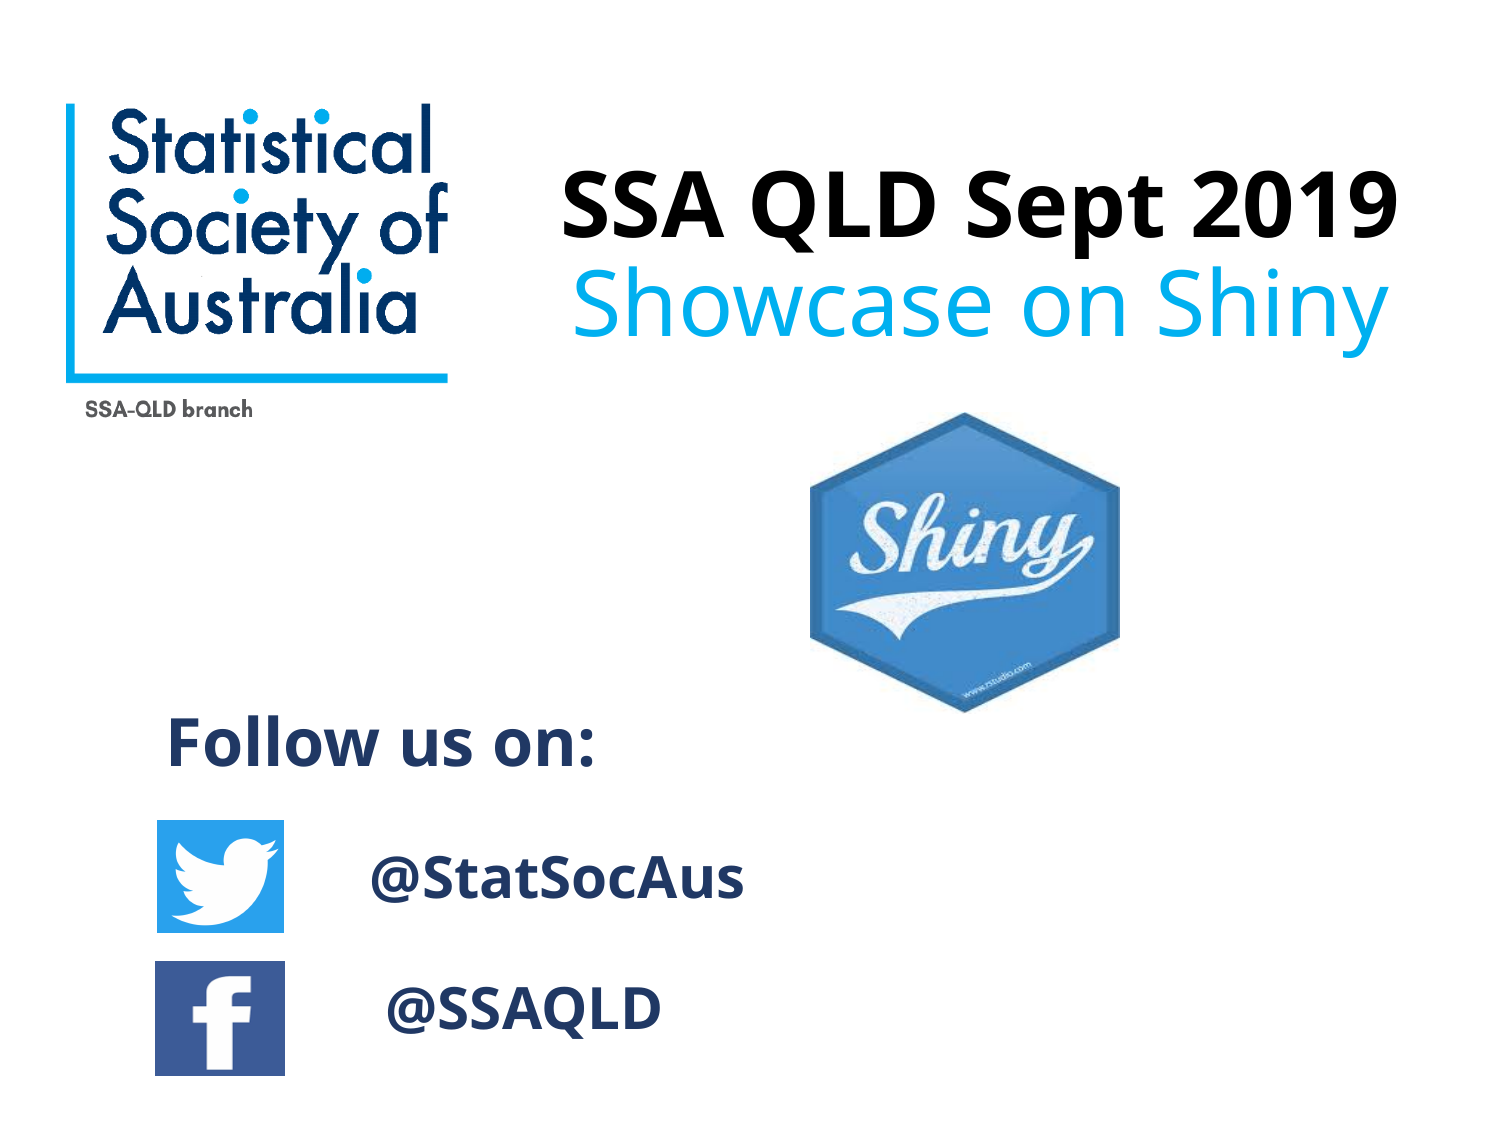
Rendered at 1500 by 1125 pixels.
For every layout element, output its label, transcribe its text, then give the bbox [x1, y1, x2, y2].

picture [56, 61, 474, 456]
picture [810, 412, 1120, 714]
title SSA QLD Sept 2019 Showcase on Shiny [498, 119, 1463, 364]
text_box @StatSocAus [355, 832, 827, 918]
text_box Follow us on: [150, 692, 680, 787]
text_box @SSAQLD [371, 963, 843, 1049]
picture [155, 961, 285, 1076]
picture [157, 820, 284, 933]
